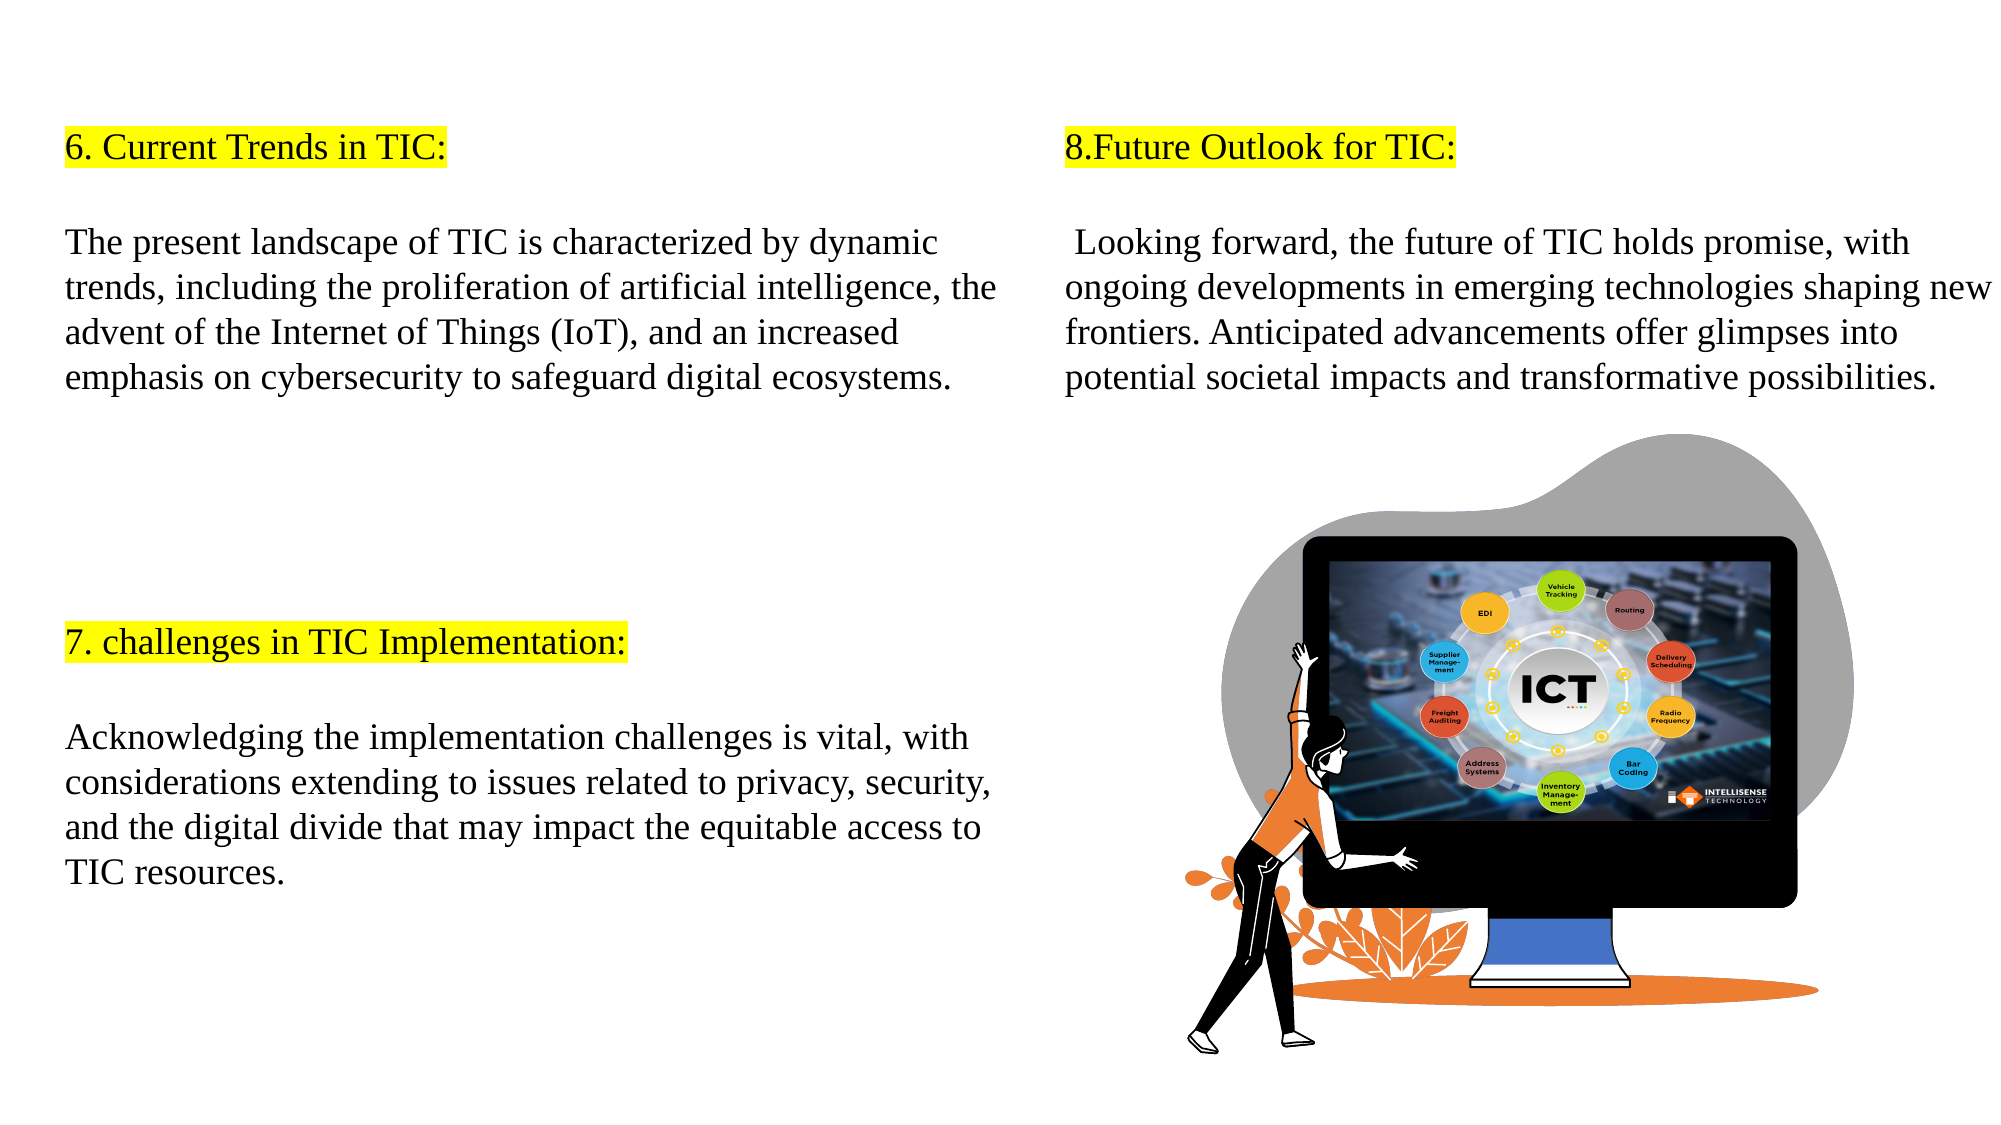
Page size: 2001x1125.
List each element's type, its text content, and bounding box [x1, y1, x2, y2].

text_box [1184, 434, 1857, 1055]
text_box 7. challenges in TIC Implementation: Acknowledging the implementation challenges is vital, with considerations extending to issues related to privacy, security, and the digital divide that may impact the equitable access to TIC resources. [50, 609, 1050, 900]
text_box 8.Future Outlook for TIC: Looking forward, the future of TIC holds promise, with ongoing developments in emerging technologies shaping new frontiers. Anticipated advancements offer glimpses into potential societal impacts and transformative possibilities. [1050, 114, 2000, 405]
text_box 6. Current Trends in TIC: The present landscape of TIC is characterized by dynamic trends, including the proliferation of artificial intelligence, the advent of the Internet of Things (IoT), and an increased emphasis on cybersecurity to safeguard digital ecosystems. [50, 114, 1050, 405]
